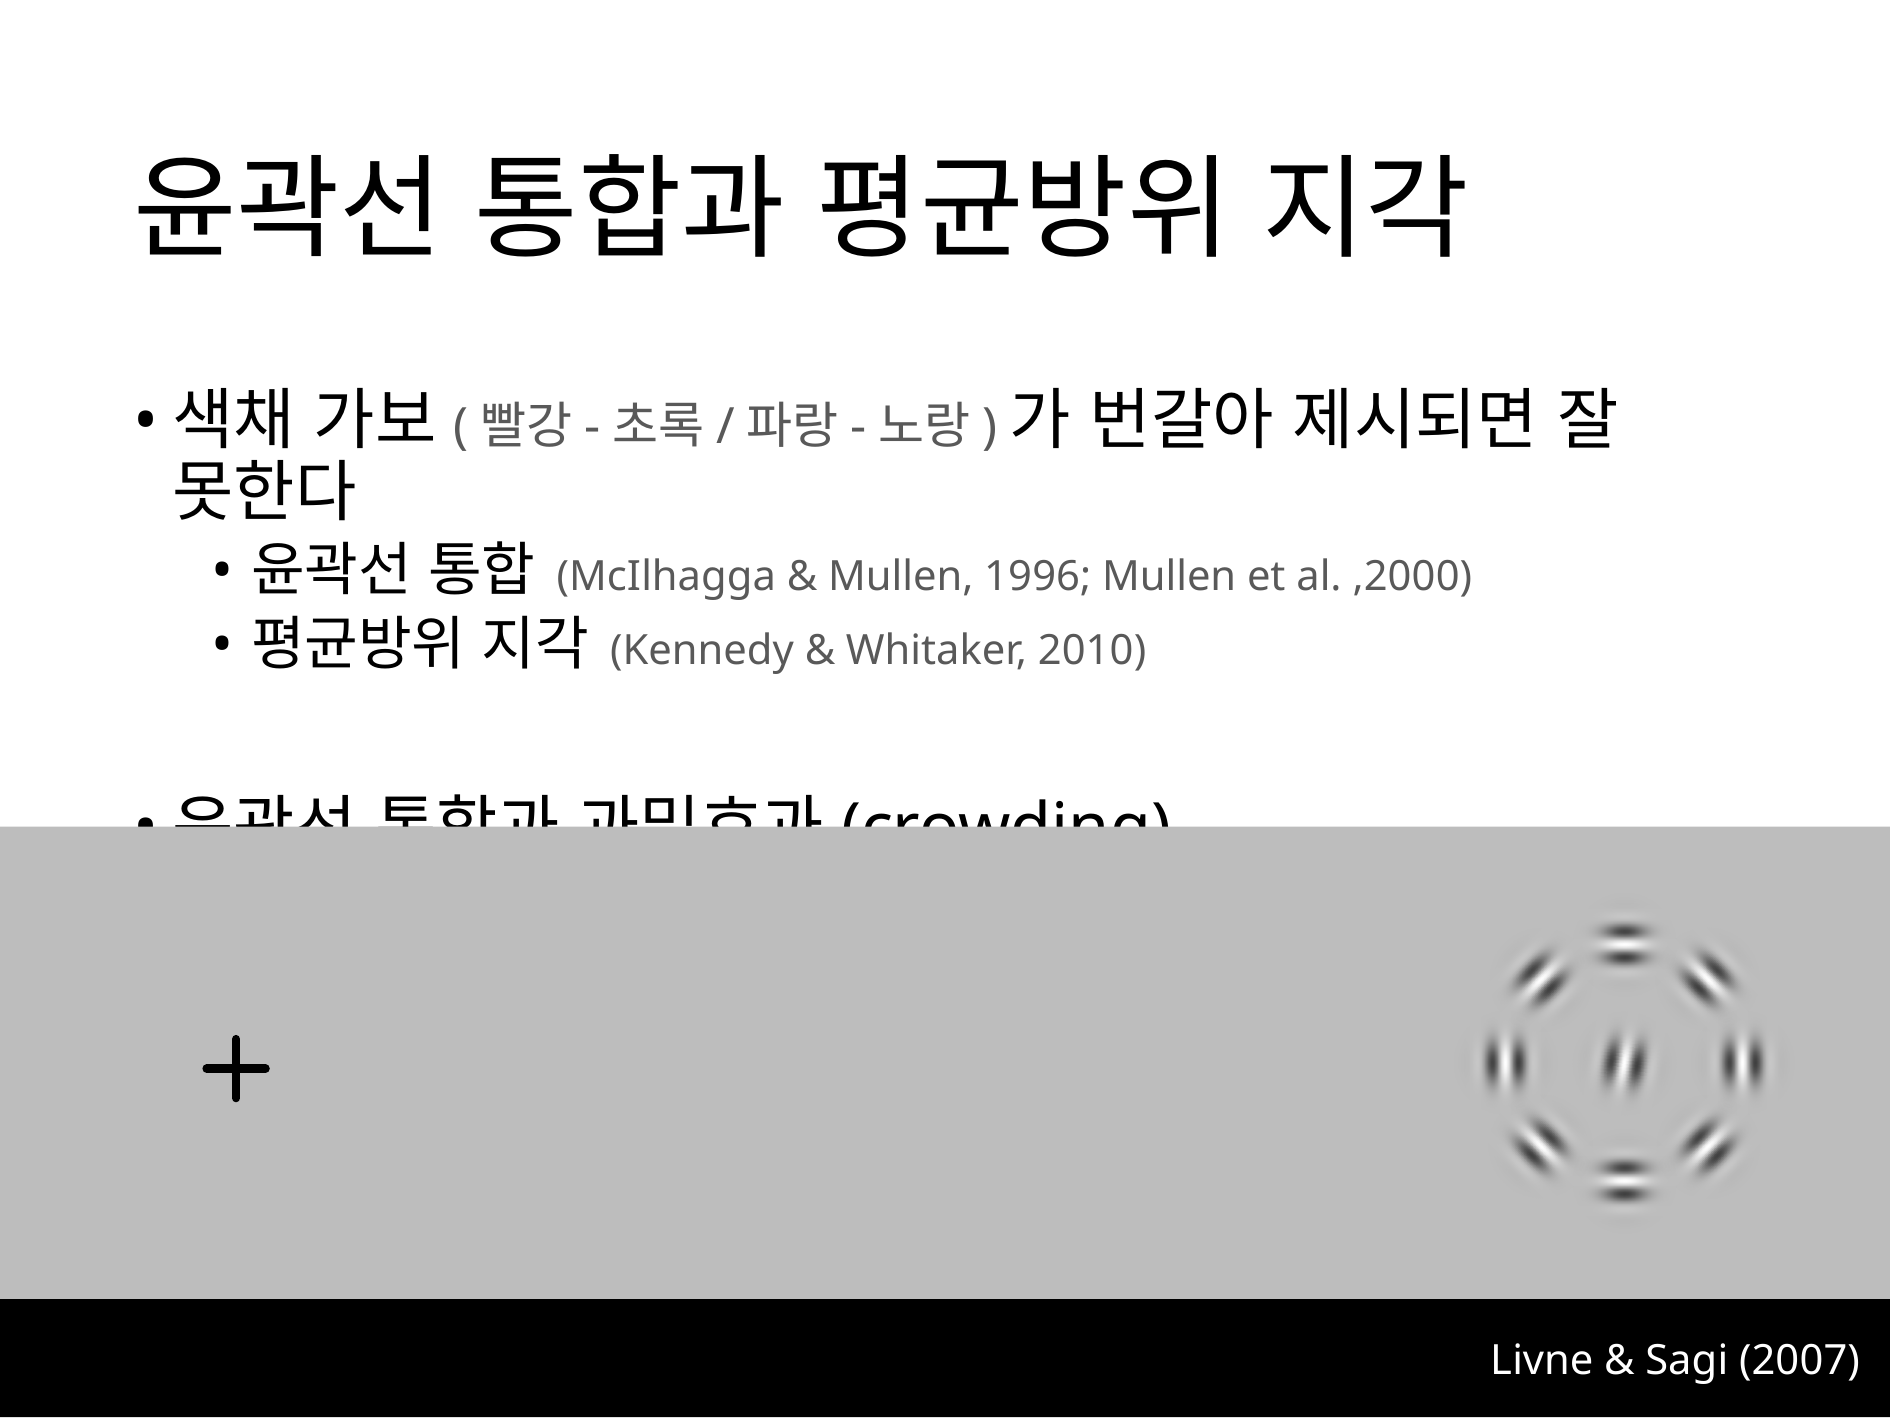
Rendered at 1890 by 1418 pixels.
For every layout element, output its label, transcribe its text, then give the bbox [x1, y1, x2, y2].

text_box [0, 1298, 1890, 1418]
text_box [1446, 885, 1802, 1241]
title 윤곽선 통합과 평균방위 지각 [118, 94, 1772, 331]
list 색채 가보(빨강-초록/파랑-노랑)가 번갈아 제시되면 잘 못한다 윤곽선 통합 (McIlhagga & Mullen, 1996; Mullen et al. ,2000) 평균방위 지각 (Kennedy & Whitaker, 2010) 윤곽선 통합과 과밀효과(crowding) [118, 377, 1772, 826]
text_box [206, 1039, 266, 1099]
text_box Livne & Sagi (2007) [1299, 1328, 1890, 1388]
text_box [0, 826, 1890, 1298]
